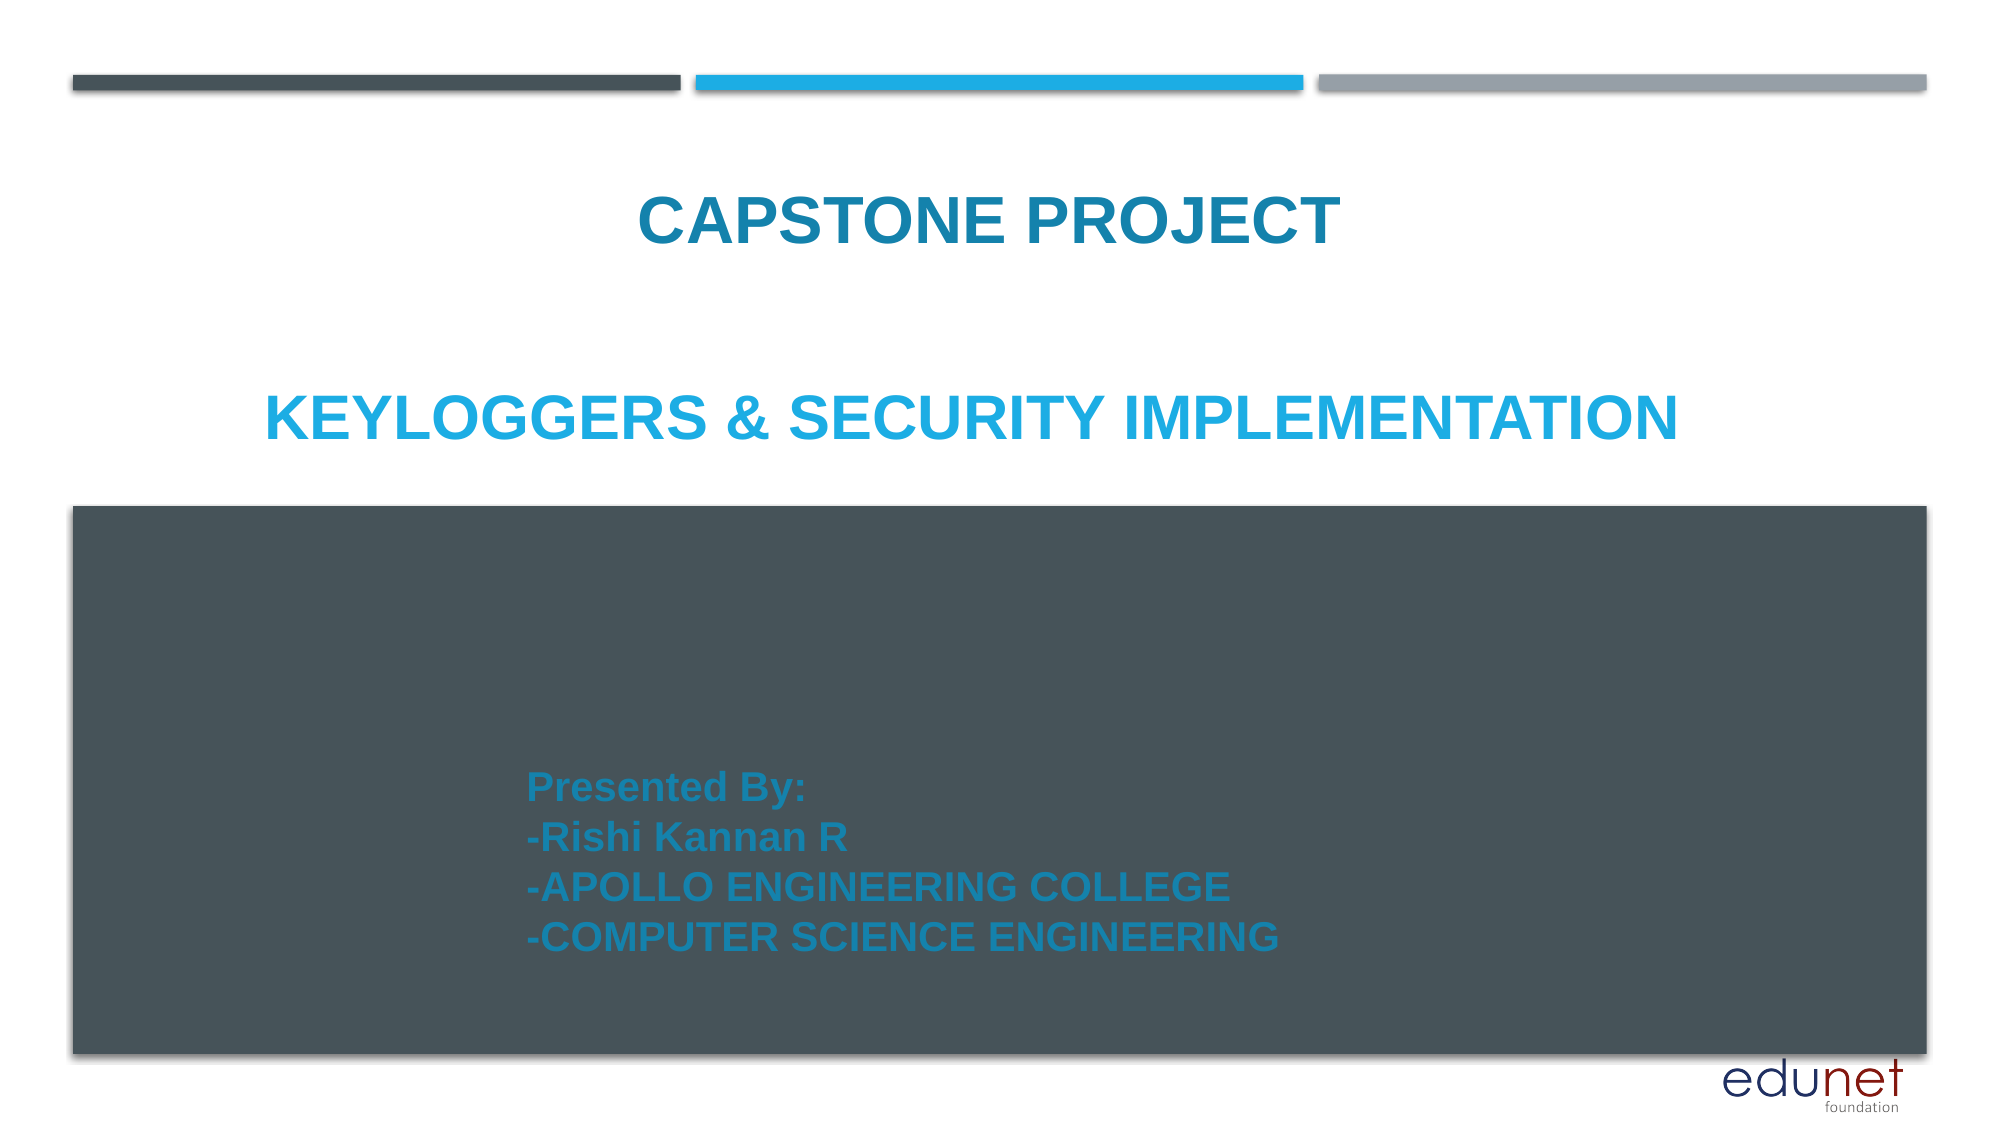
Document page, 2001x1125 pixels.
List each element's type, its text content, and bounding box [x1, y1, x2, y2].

title KEYLOGGERS & SECURITY IMPLEMENTATION [222, 298, 1723, 460]
picture [1719, 1056, 1905, 1116]
text_box CAPSTONE PROJECT [0, 169, 2000, 265]
text_box Presented By: -Rishi Kannan R -APOLLO ENGINEERING COLLEGE -COMPUTER SCIENCE ENGINEERING [511, 752, 1821, 968]
